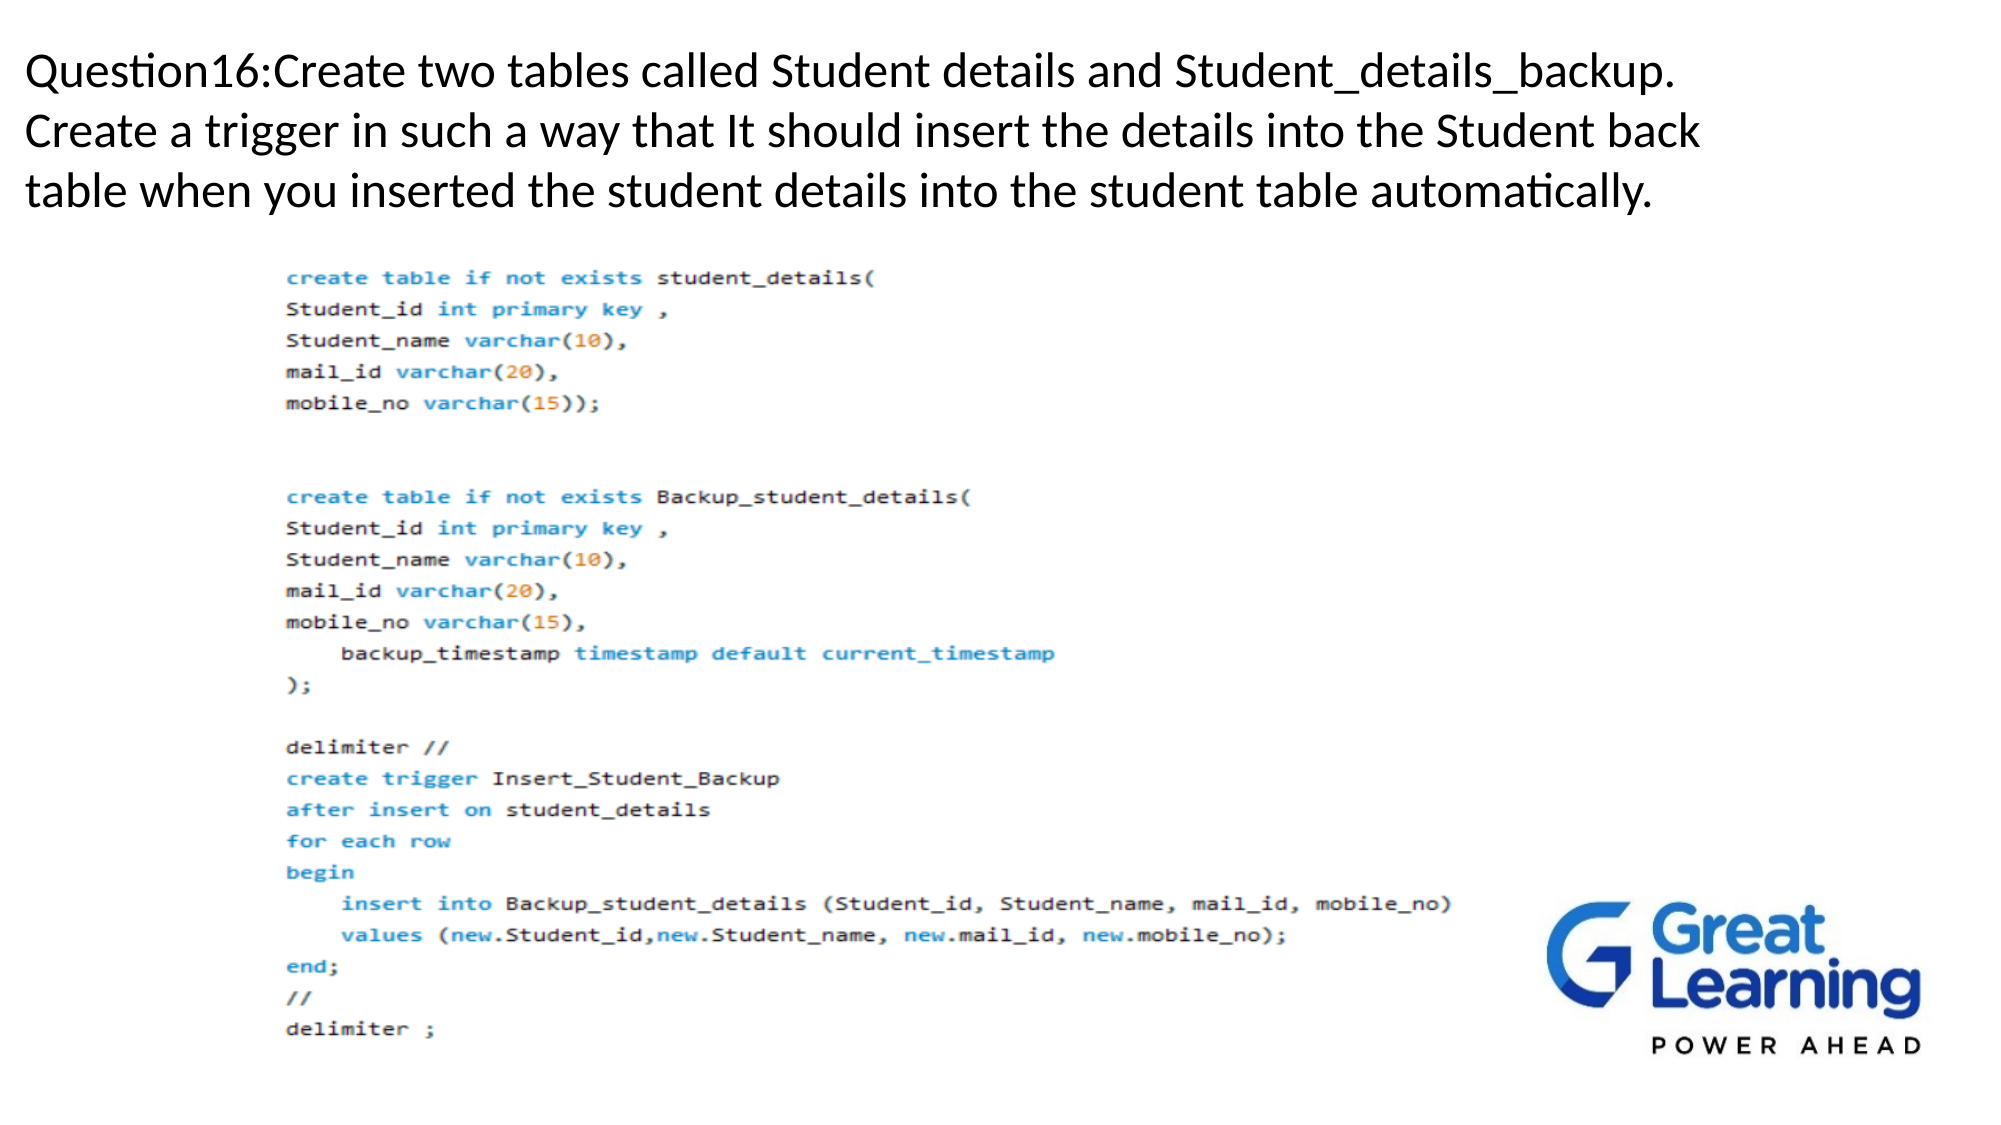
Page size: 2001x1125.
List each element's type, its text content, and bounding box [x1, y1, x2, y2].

picture [274, 249, 1463, 1059]
picture [1537, 895, 1934, 1059]
title Question16:Create two tables called Student details and Student_details_backup. Create a trigger in such a way that It should insert the details into the Student back table when you inserted the student details into the student table automatically. [24, 37, 1788, 220]
